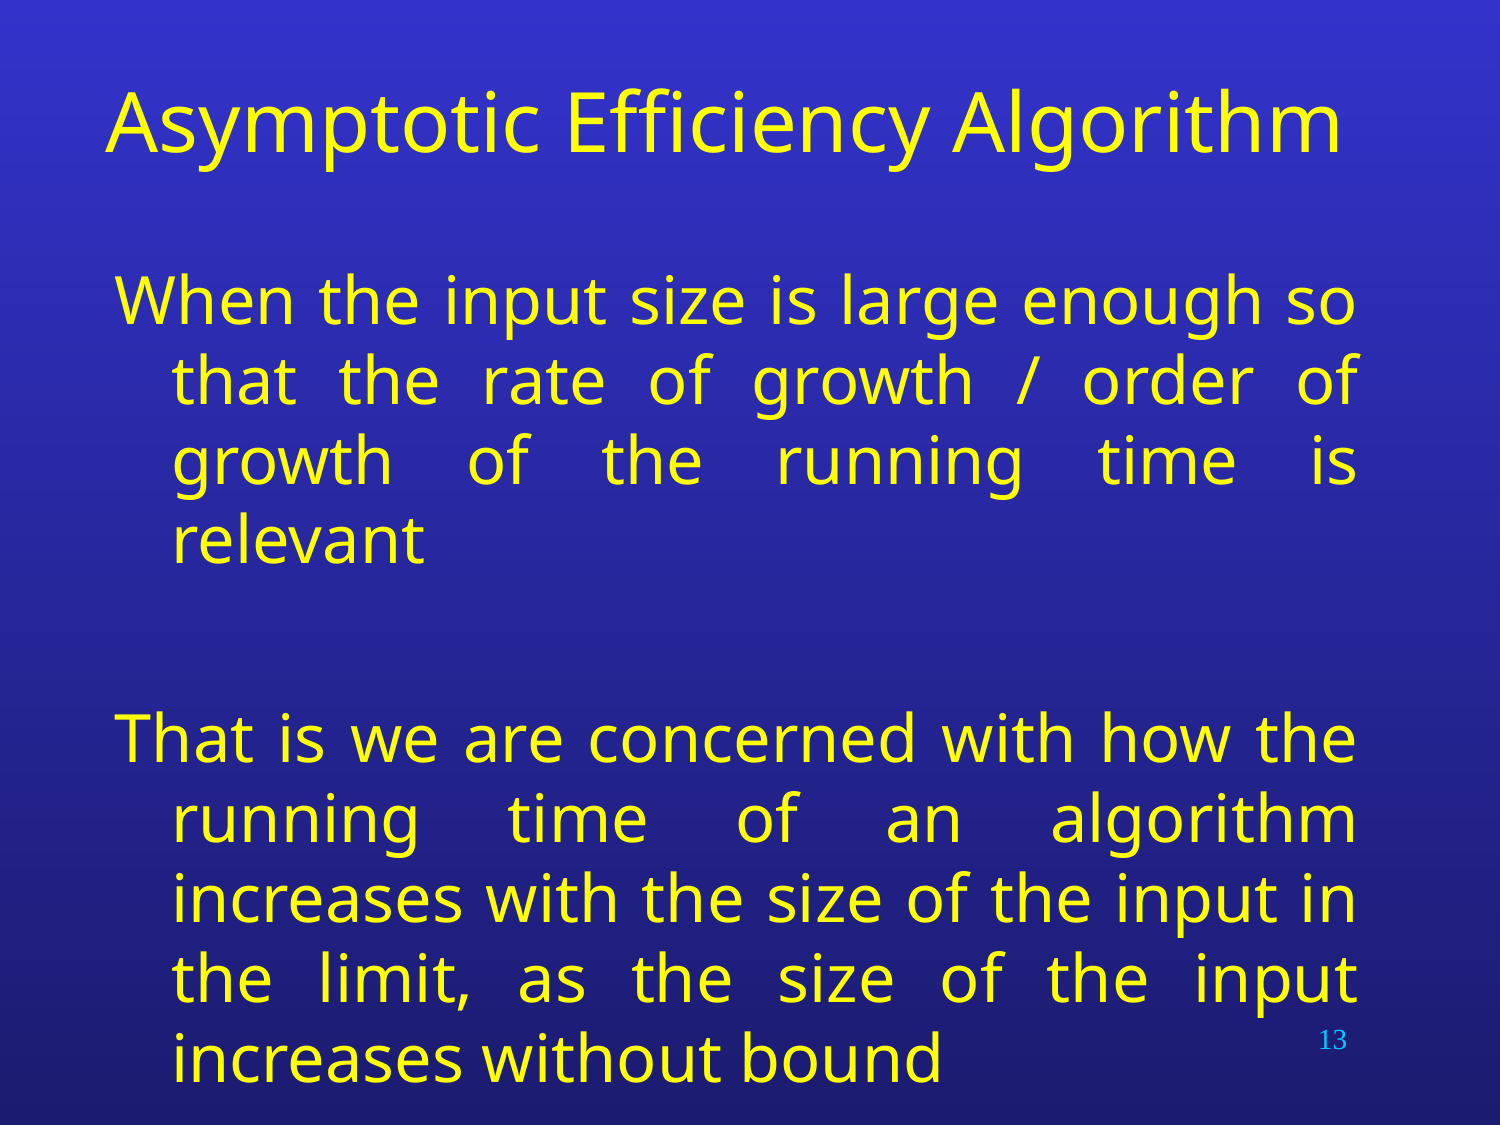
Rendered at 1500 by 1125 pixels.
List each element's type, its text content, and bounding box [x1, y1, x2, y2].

list When the input size is large enough so that the rate of growth / order of growth of the running time is relevant That is we are concerned with how the running time of an algorithm increases with the size of the input in the limit, as the size of the input increases without bound [99, 249, 1376, 1026]
slide_number 13 [1049, 1012, 1363, 1088]
title Asymptotic Efficiency Algorithm [87, 24, 1363, 213]
